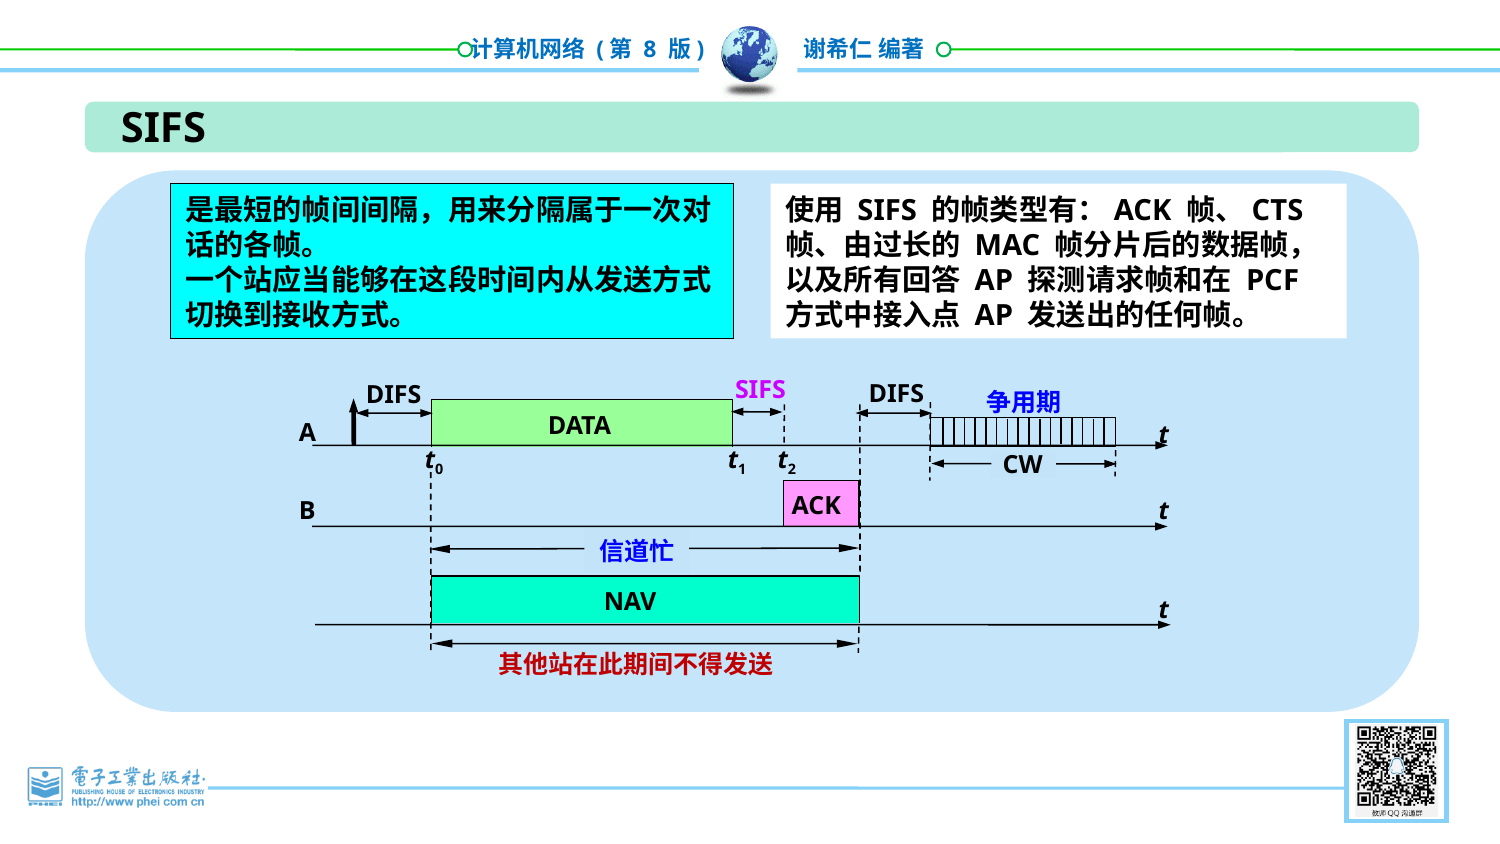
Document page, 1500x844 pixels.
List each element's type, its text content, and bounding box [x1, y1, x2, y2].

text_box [281, 366, 1186, 687]
text_box 是最短的帧间间隔，用来分隔属于一次对话的各帧。 一个站应当能够在这段时间内从发送方式切换到接收方式。 [170, 183, 734, 339]
text_box 使用 SIFS 的帧类型有：ACK 帧、CTS 帧、由过长的 MAC 帧分片后的数据帧，以及所有回答 AP 探测请求帧和在 PCF 方式中接入点 AP 发送出的任何帧。 [770, 183, 1347, 339]
text_box [221, 101, 1420, 153]
picture [719, 24, 780, 100]
picture [1355, 724, 1438, 817]
text_box [82, 168, 1422, 715]
text_box SIFS [106, 93, 221, 159]
picture [23, 764, 208, 809]
text_box [84, 101, 106, 153]
